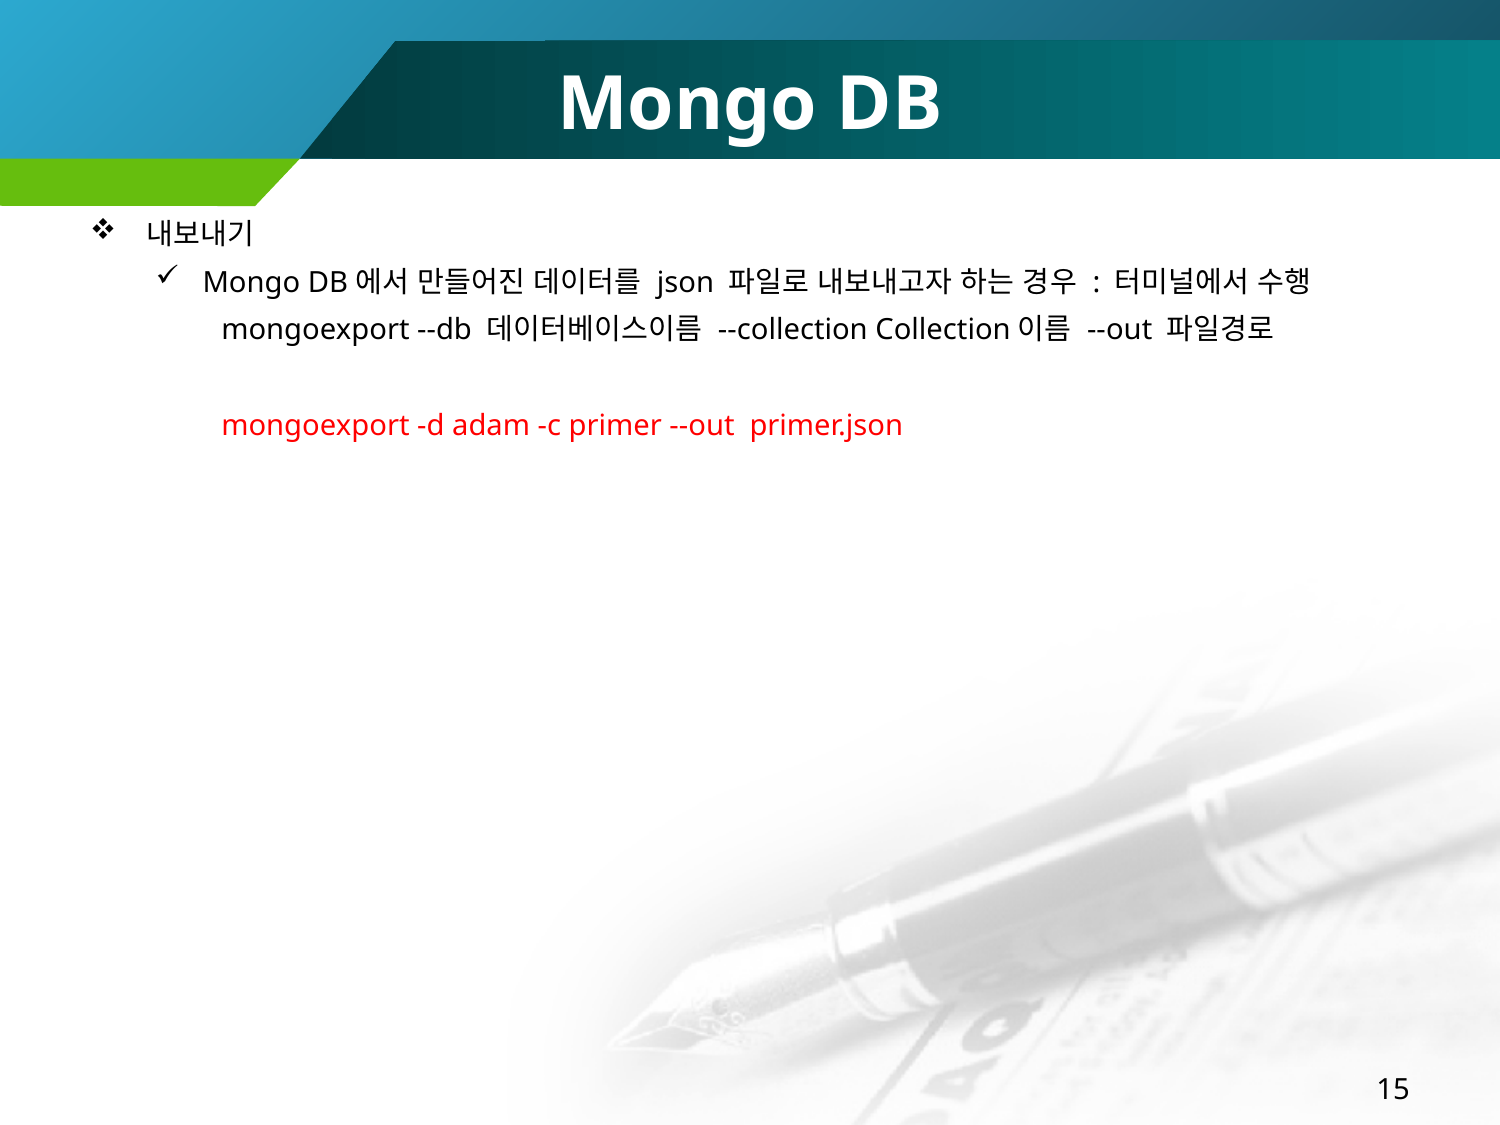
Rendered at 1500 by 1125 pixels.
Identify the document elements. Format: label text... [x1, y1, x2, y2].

slide_number 15 [1074, 1062, 1426, 1103]
picture [490, 448, 1500, 1125]
title Mongo DB [0, 36, 1500, 163]
list 내보내기 Mongo DB에서 만들어진 데이터를 json 파일로 내보내고자 하는 경우 : 터미널에서 수행 mongoexport --db 데이터베이스이름 --collection Collection이름 --out 파일경로 mongoexport -d adam -c primer --out primer.json [74, 207, 1426, 1021]
